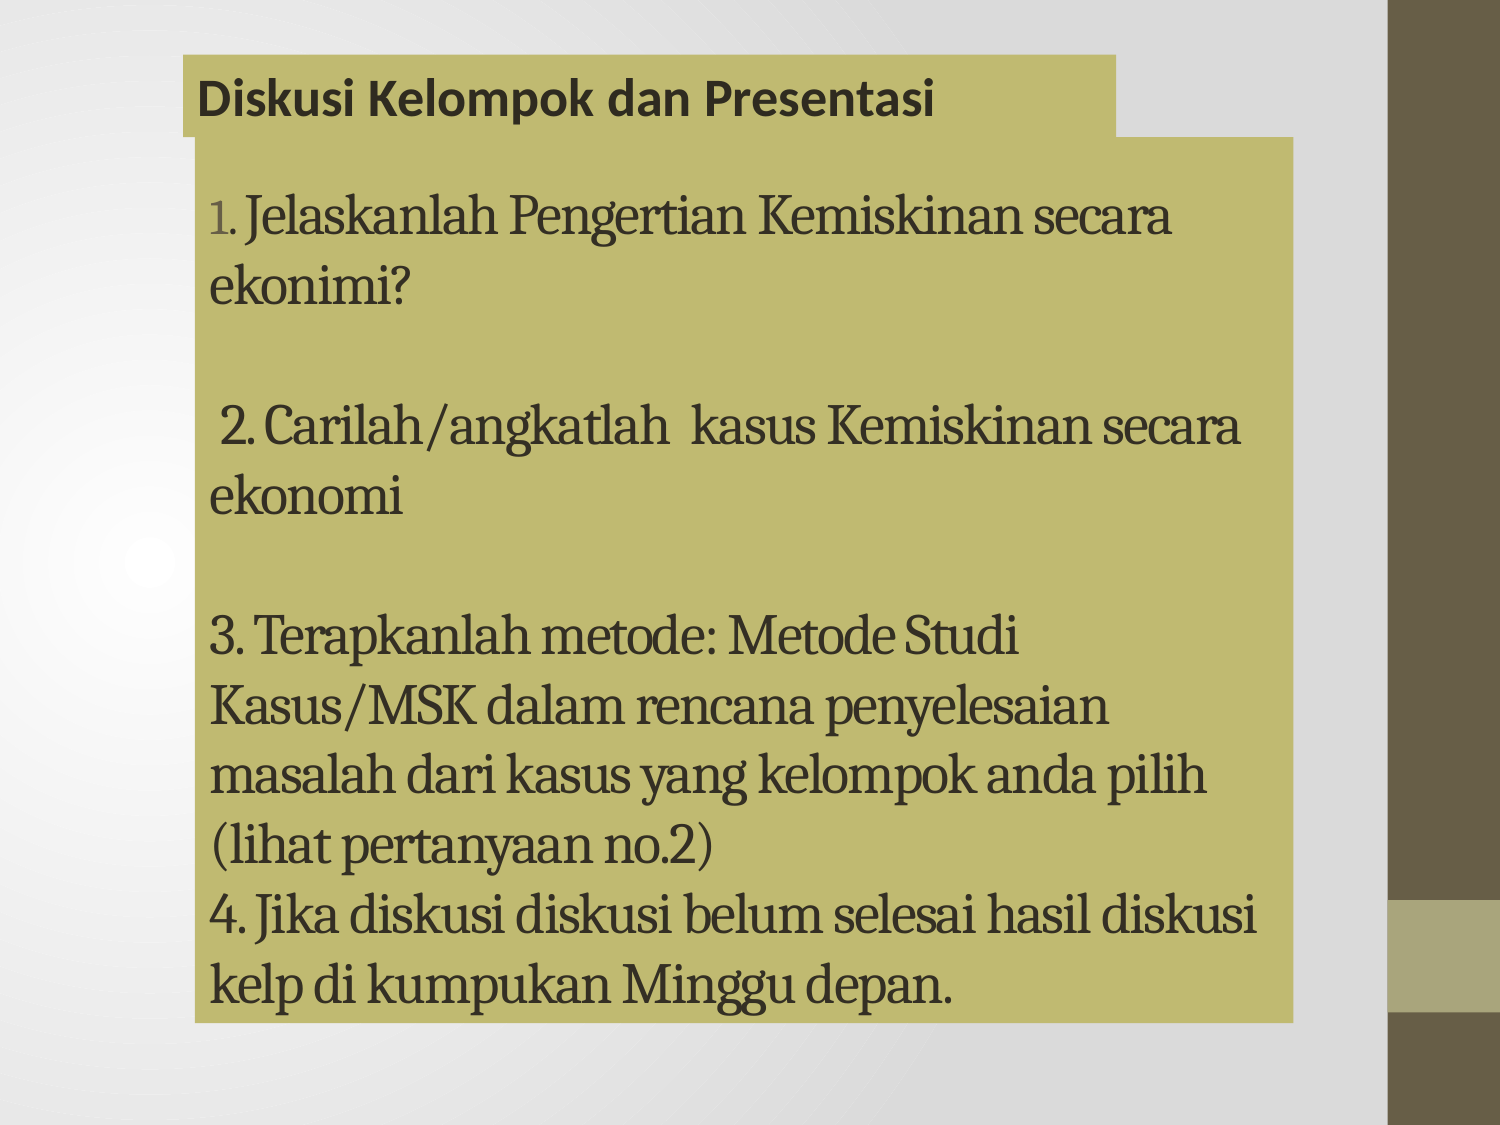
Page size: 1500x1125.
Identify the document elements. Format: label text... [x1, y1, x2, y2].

title 1. Jelaskanlah Pengertian Kemiskinan secara ekonimi? 2. Carilah/angkatlah kasus Kemiskinan secara ekonomi 3. Terapkanlah metode: Metode Studi Kasus/MSK dalam rencana penyelesaian masalah dari kasus yang kelompok anda pilih (lihat pertanyaan no.2) 4. Jika diskusi diskusi belum selesai hasil diskusi kelp di kumpukan Minggu depan. [194, 137, 1294, 1024]
subtitle Diskusi Kelompok dan Presentasi [183, 54, 1117, 138]
